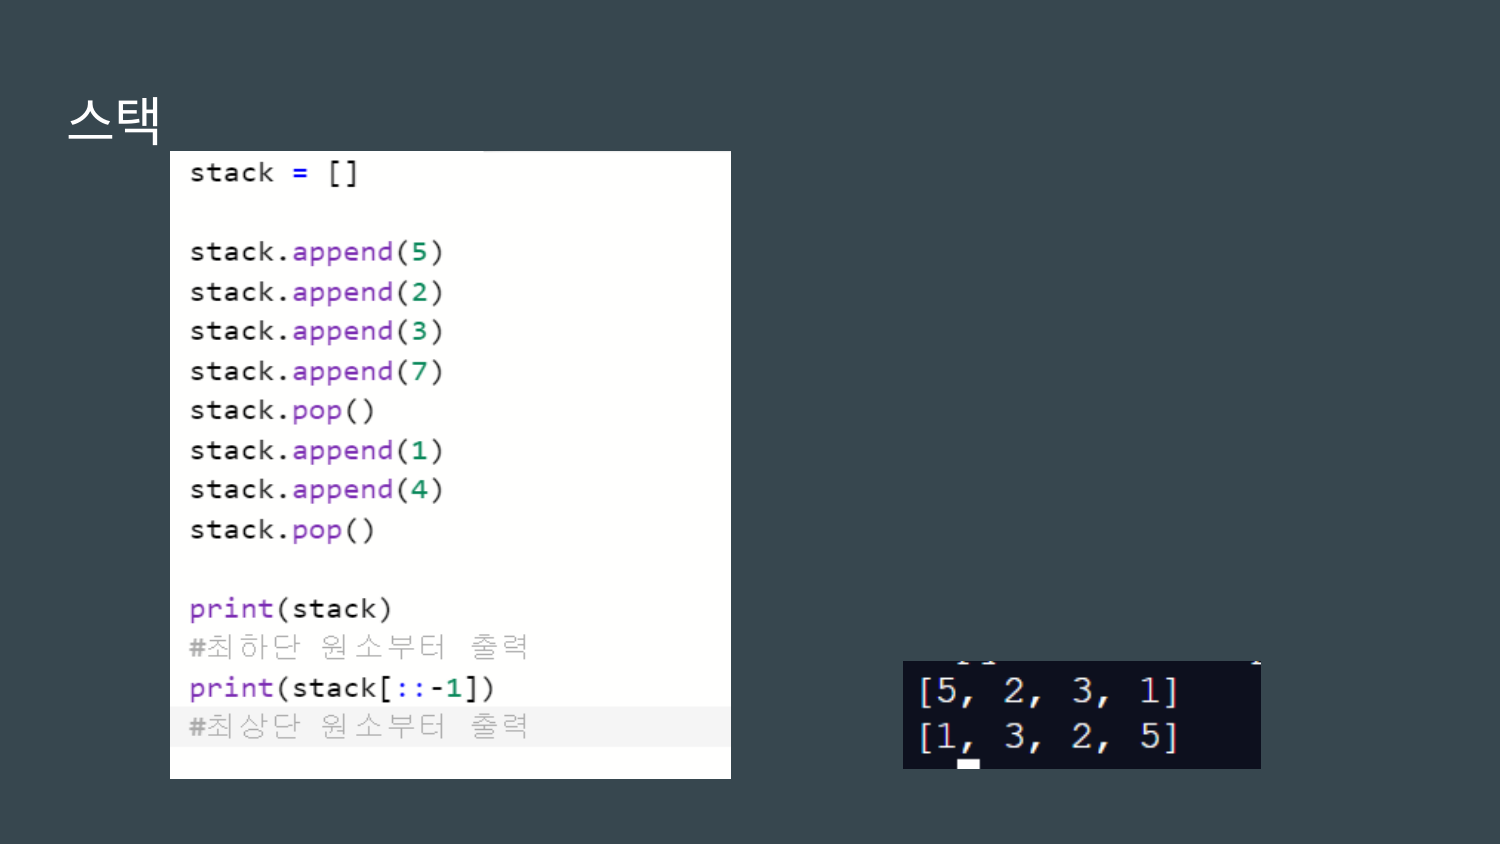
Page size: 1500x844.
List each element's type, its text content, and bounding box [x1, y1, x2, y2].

picture [170, 151, 731, 779]
picture [903, 661, 1261, 769]
title 스택 [51, 72, 1449, 167]
